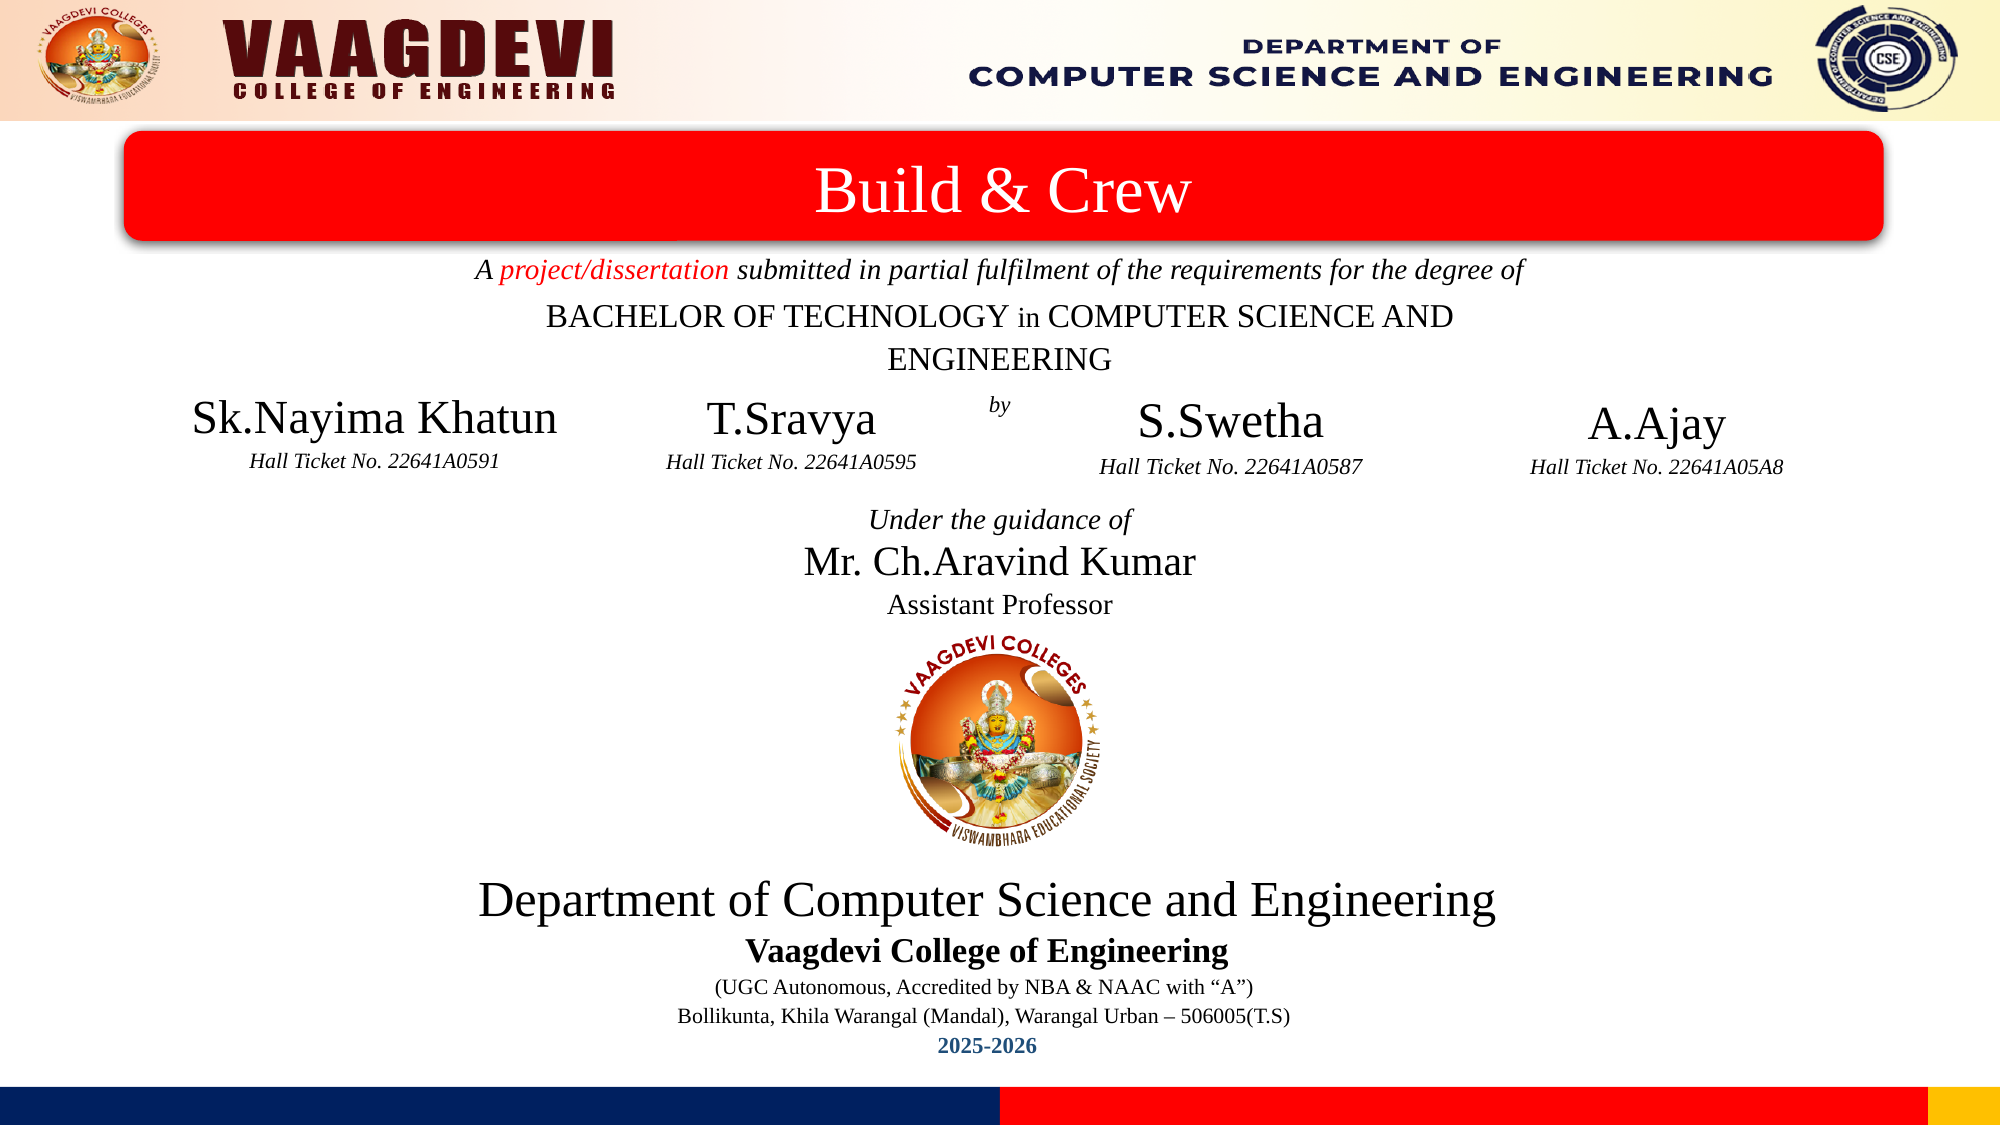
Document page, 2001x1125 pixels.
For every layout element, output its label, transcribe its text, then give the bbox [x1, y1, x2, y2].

text_box Sk.Nayima Khatun Hall Ticket No. 22641A0591 [147, 385, 604, 482]
picture [893, 617, 1106, 863]
text_box Build & Crew [123, 130, 1884, 241]
text_box A.Ajay Hall Ticket No. 22641A05A8 [1461, 391, 1853, 488]
text_box A project/dissertation submitted in partial fulfilment of the requirements for the degree of Bachelor of Technology in Computer Science and Engineering by [445, 240, 1555, 425]
text_box T.Sravya Hall Ticket No. 22641A0595 [604, 425, 988, 482]
picture [0, 0, 2000, 121]
text_box S.Swetha Hall Ticket No. 22641A0587 [1035, 425, 1427, 487]
text_box Department of Computer Science and Engineering Vaagdevi College of Engineering (UGC Autonomous, Accredited by NBA & NAAC with “A”) Bollikunta, Khila Warangal (Mandal), Warangal Urban – 506005(T.S) 2025-2026 [406, 865, 1569, 1070]
text_box Under the guidance of Mr. Ch.Aravind Kumar Assistant Professor [616, 496, 1384, 645]
